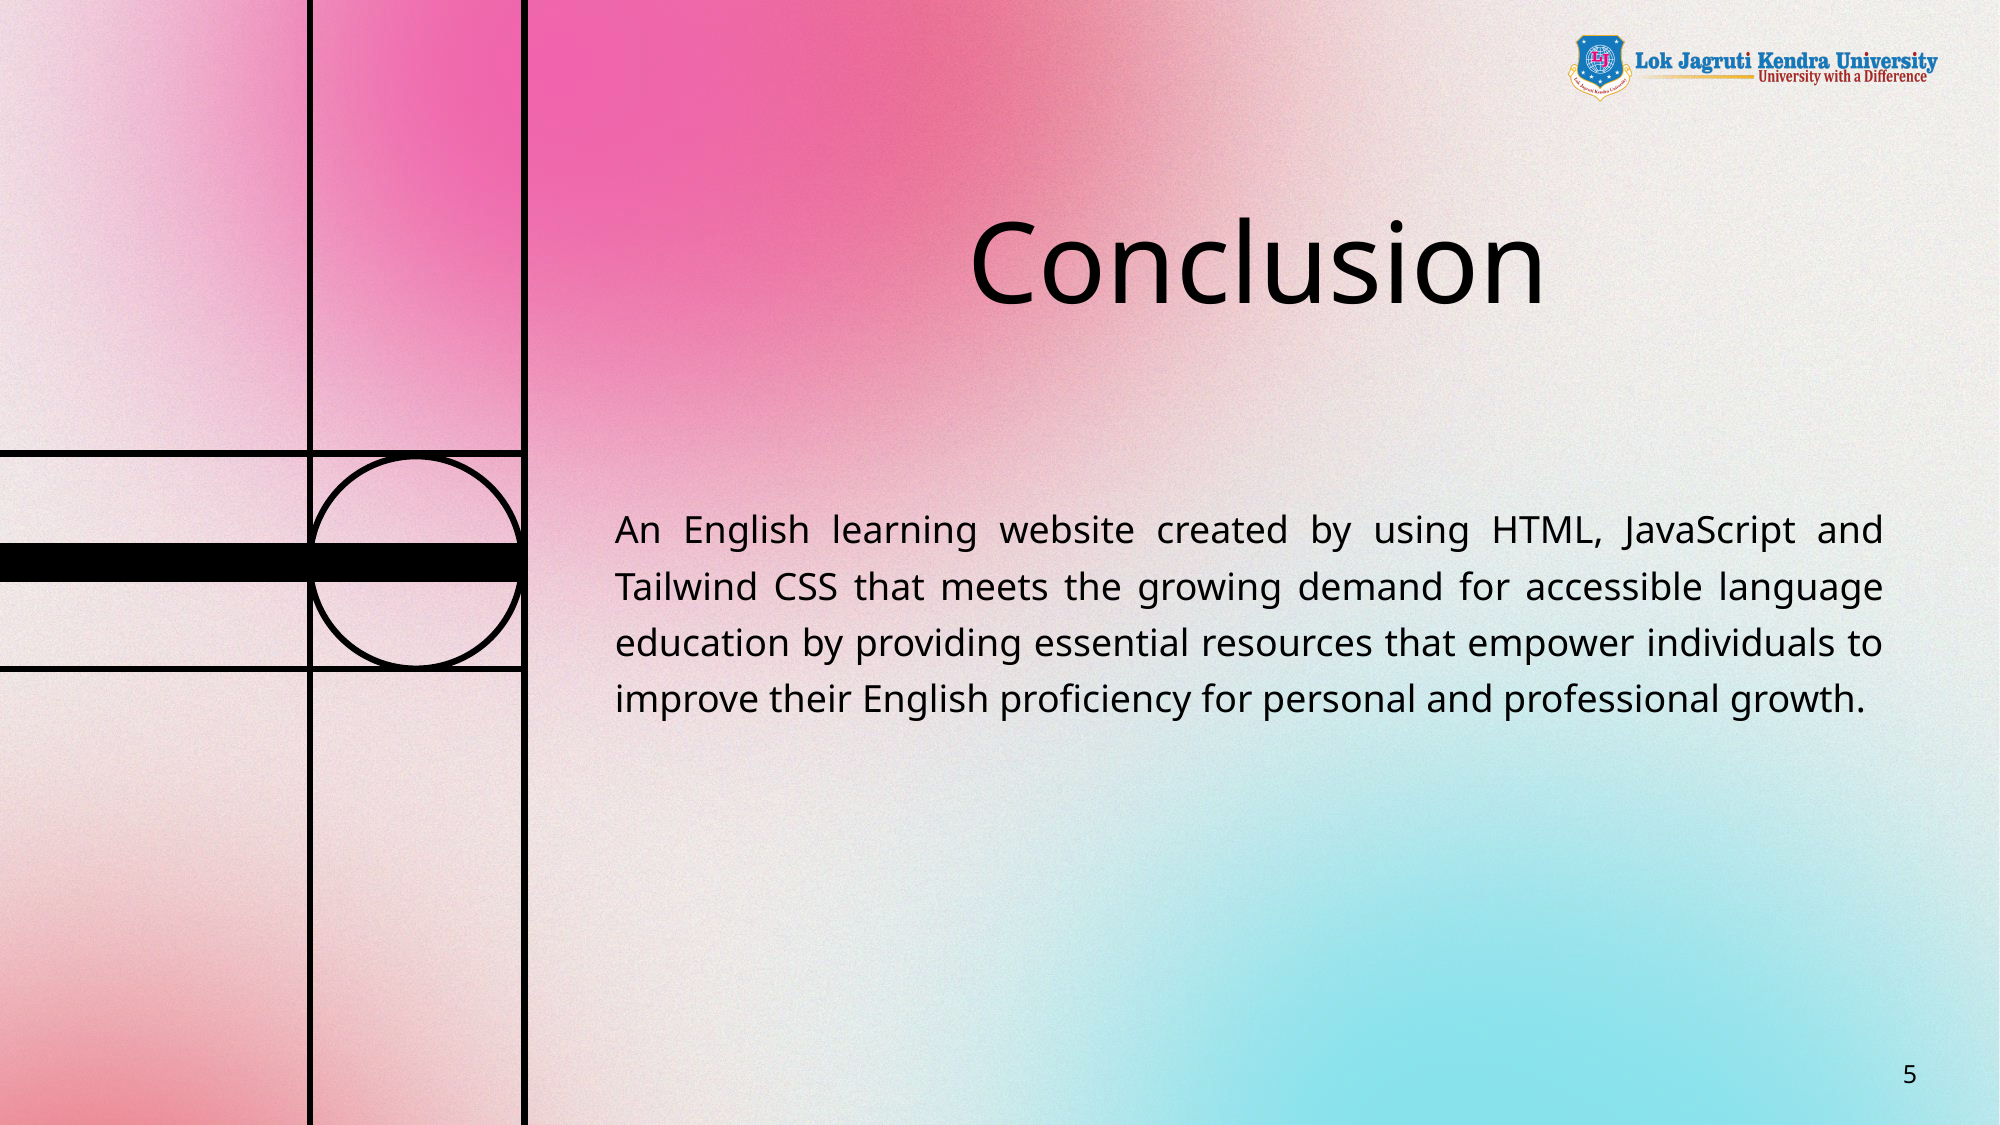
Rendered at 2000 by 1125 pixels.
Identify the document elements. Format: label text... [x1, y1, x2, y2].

picture [1568, 35, 1938, 102]
list An English learning website created by using HTML, JavaScript and Tailwind CSS that meets the growing demand for accessible language education by providing essential resources that empower individuals to improve their English proficiency for personal and professional growth. [599, 487, 1900, 988]
slide_number 5 [1667, 1050, 1938, 1103]
title Conclusion [599, 87, 1938, 450]
